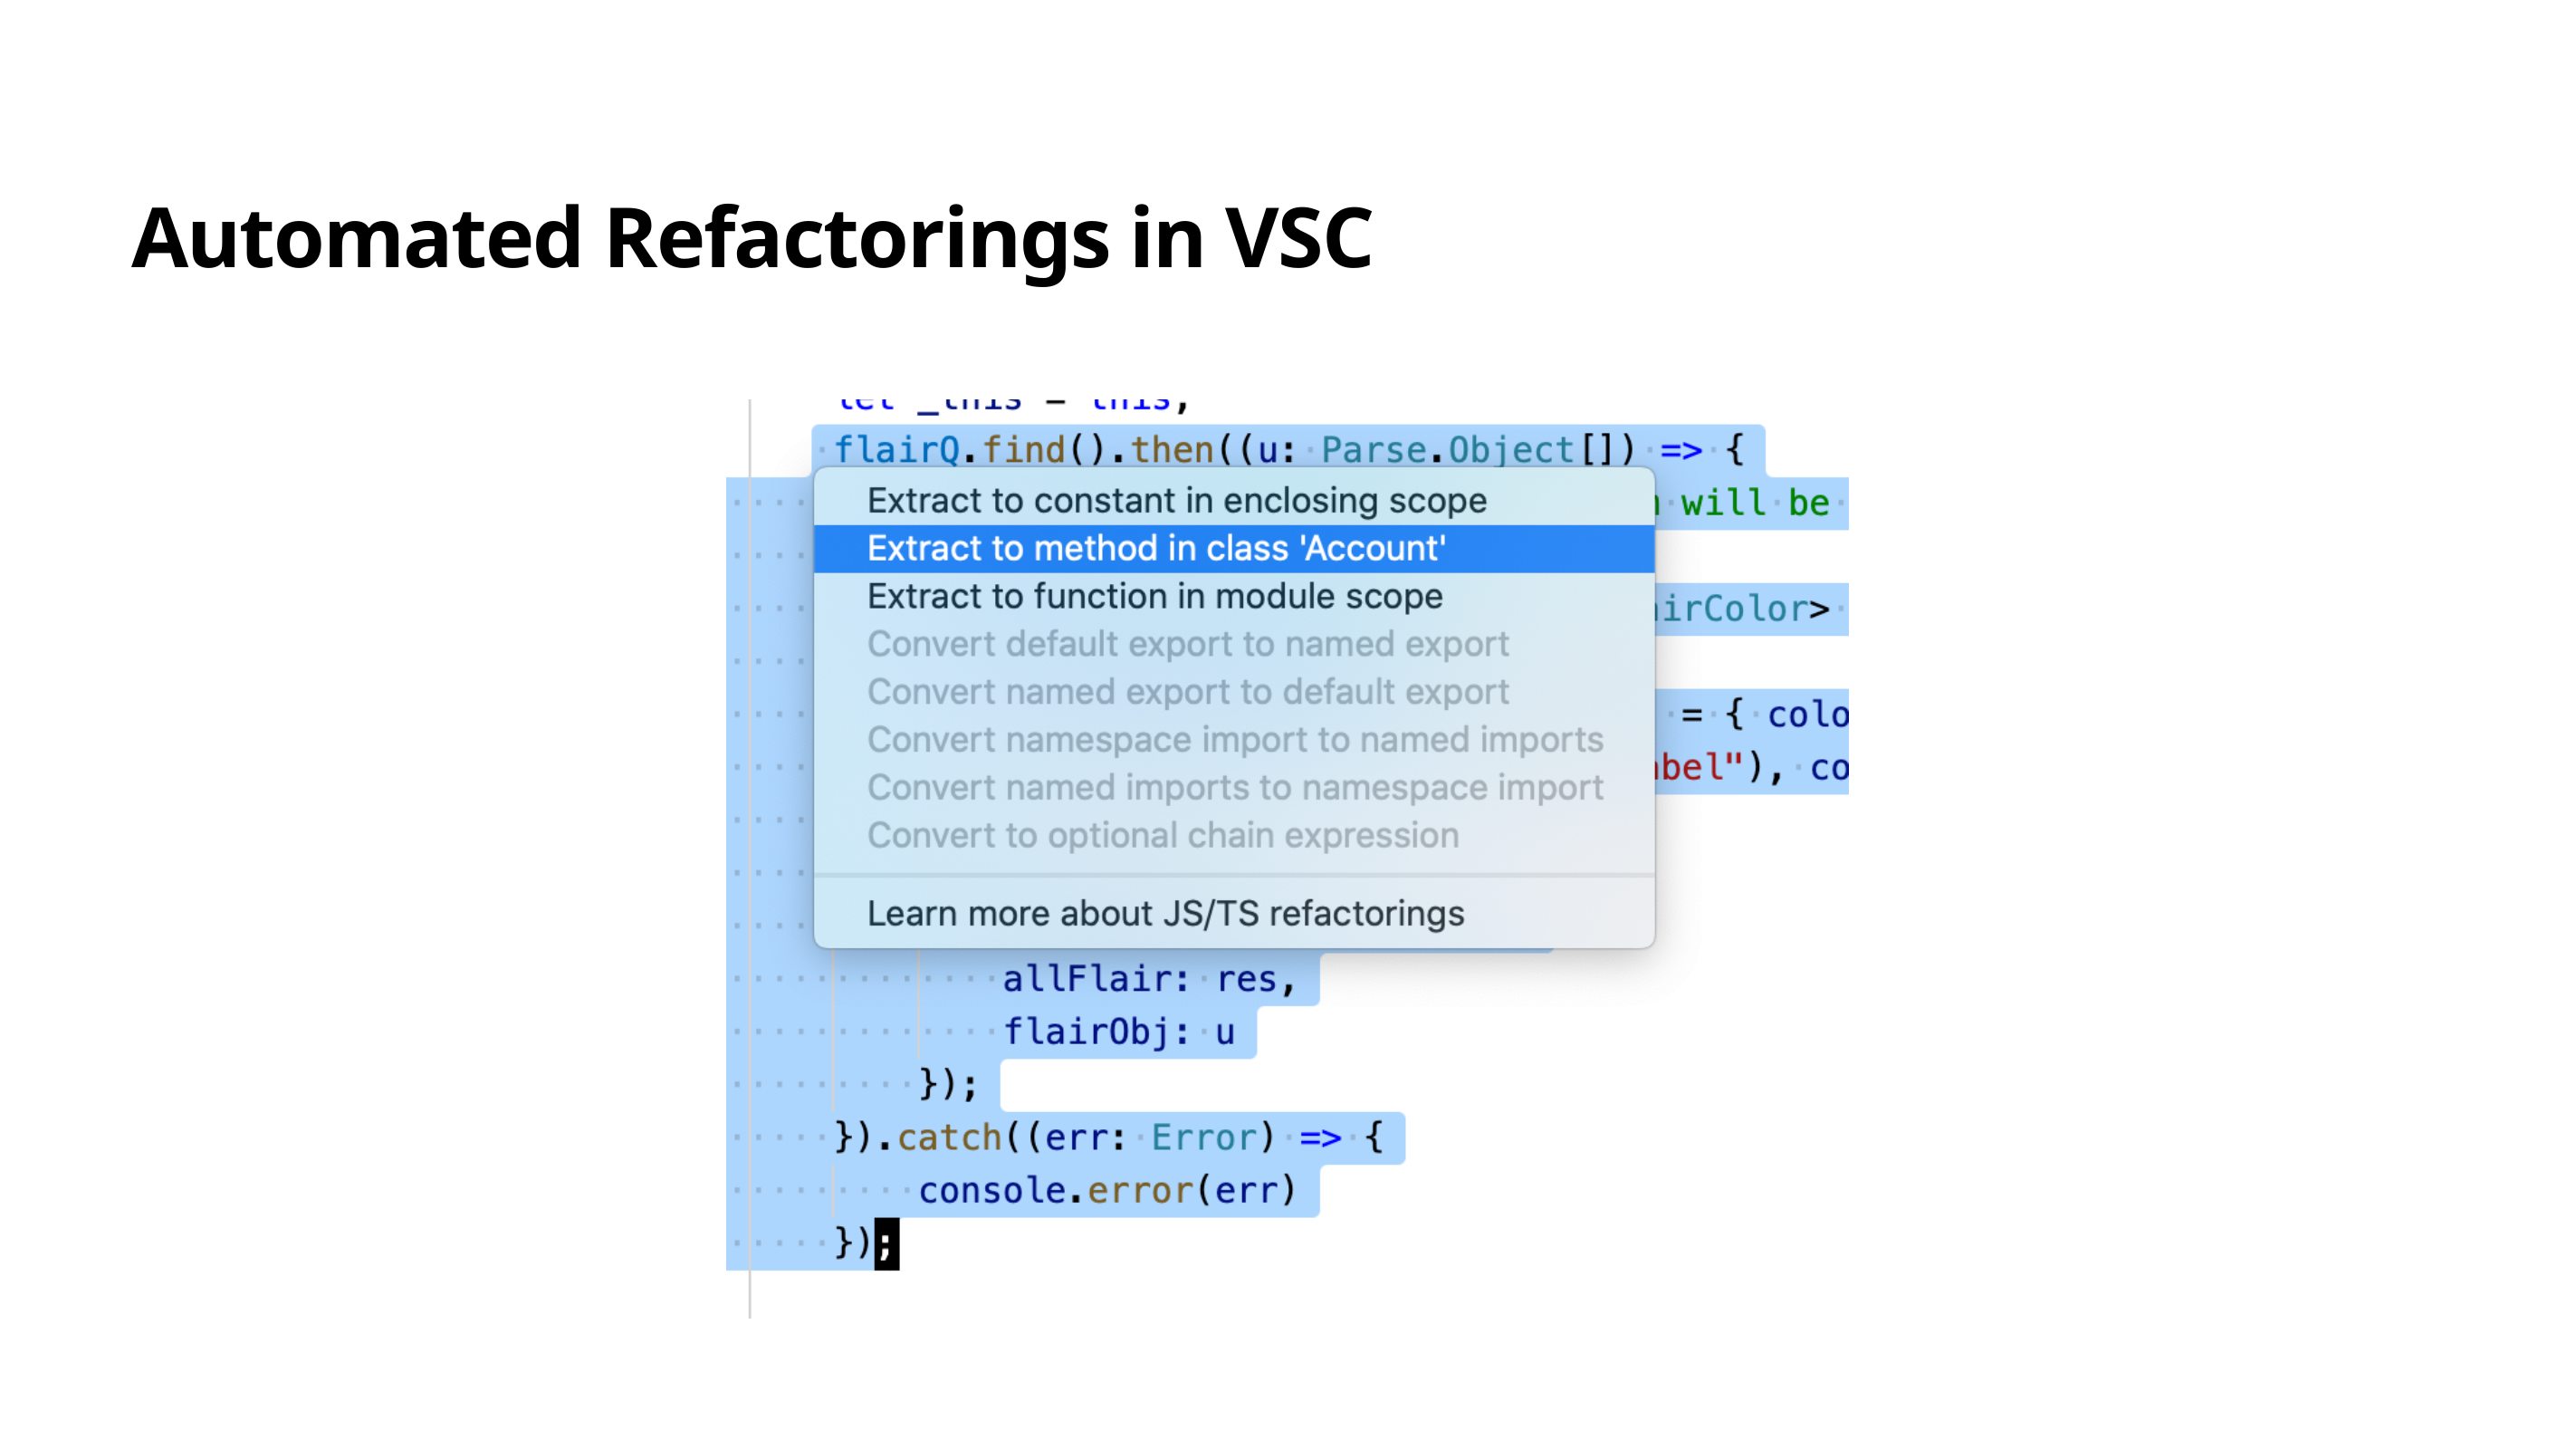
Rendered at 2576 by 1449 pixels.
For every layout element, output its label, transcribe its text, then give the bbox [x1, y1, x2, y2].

title Automated Refactorings in VSC [127, 200, 2448, 380]
picture [726, 399, 1849, 1319]
